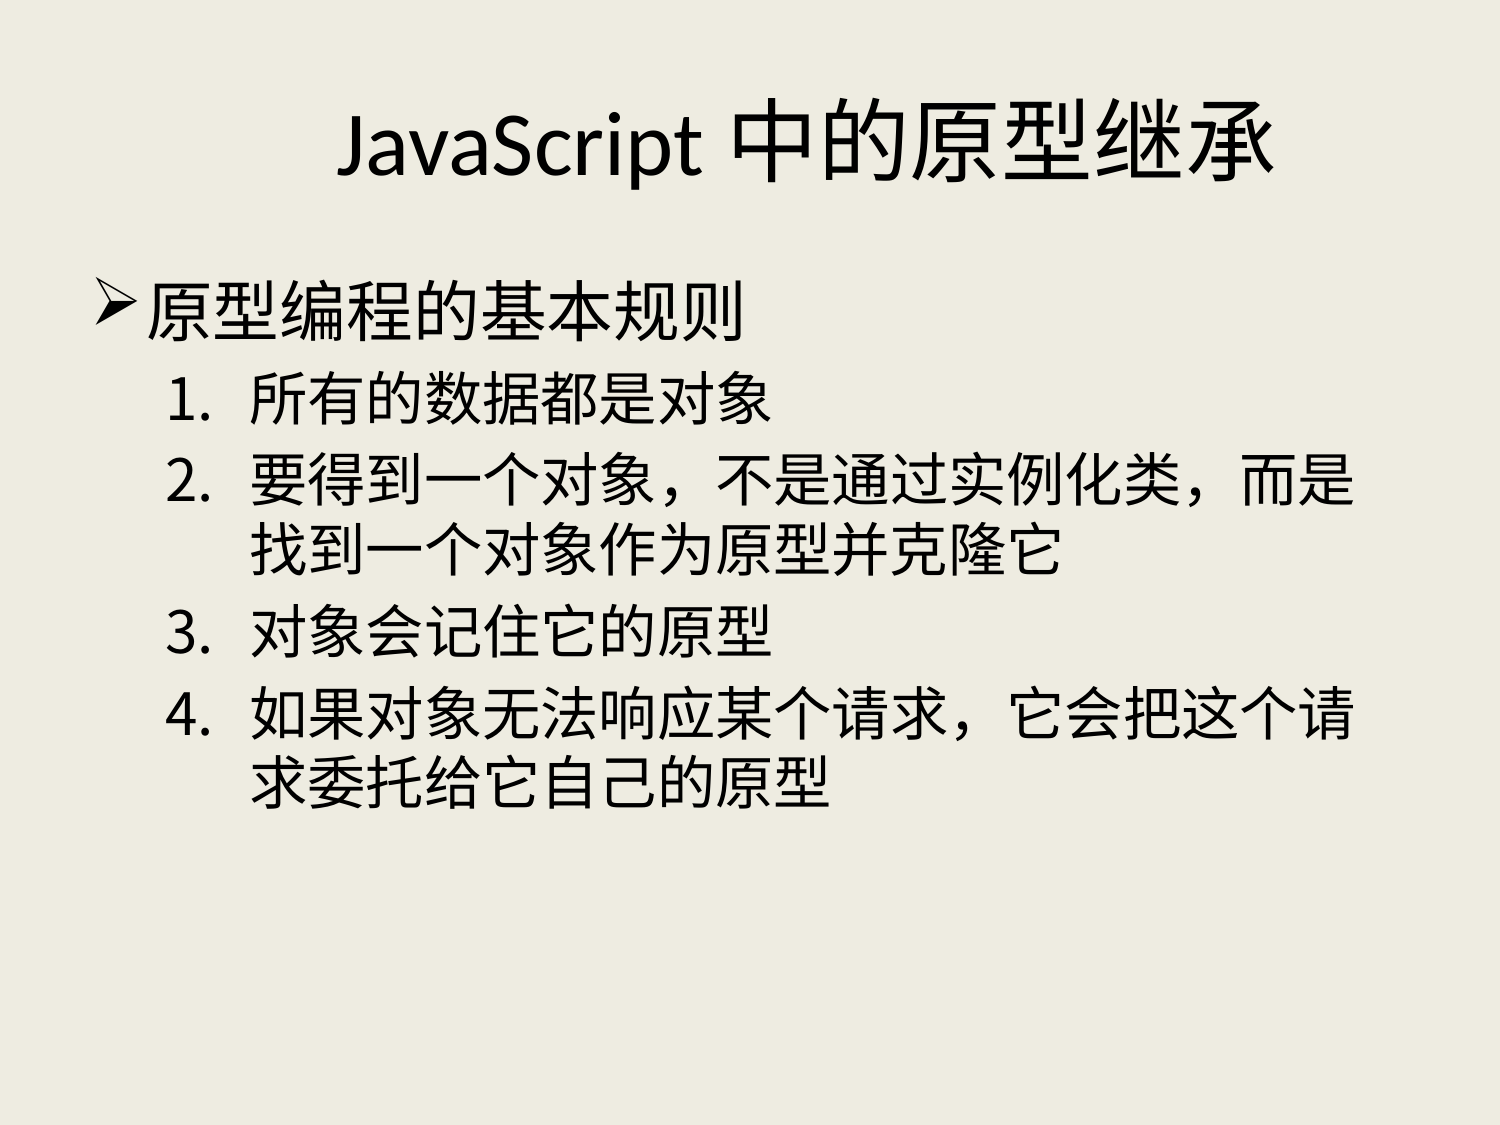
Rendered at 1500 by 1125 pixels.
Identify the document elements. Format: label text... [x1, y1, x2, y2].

list 原型编程的基本规则 所有的数据都是对象 要得到一个对象，不是通过实例化类，而是找到一个对象作为原型并克隆它 对象会记住它的原型 如果对象无法响应某个请求，它会把这个请求委托给它自己的原型 [75, 262, 1425, 1005]
title JavaScript中的原型继承 [75, 45, 1425, 233]
